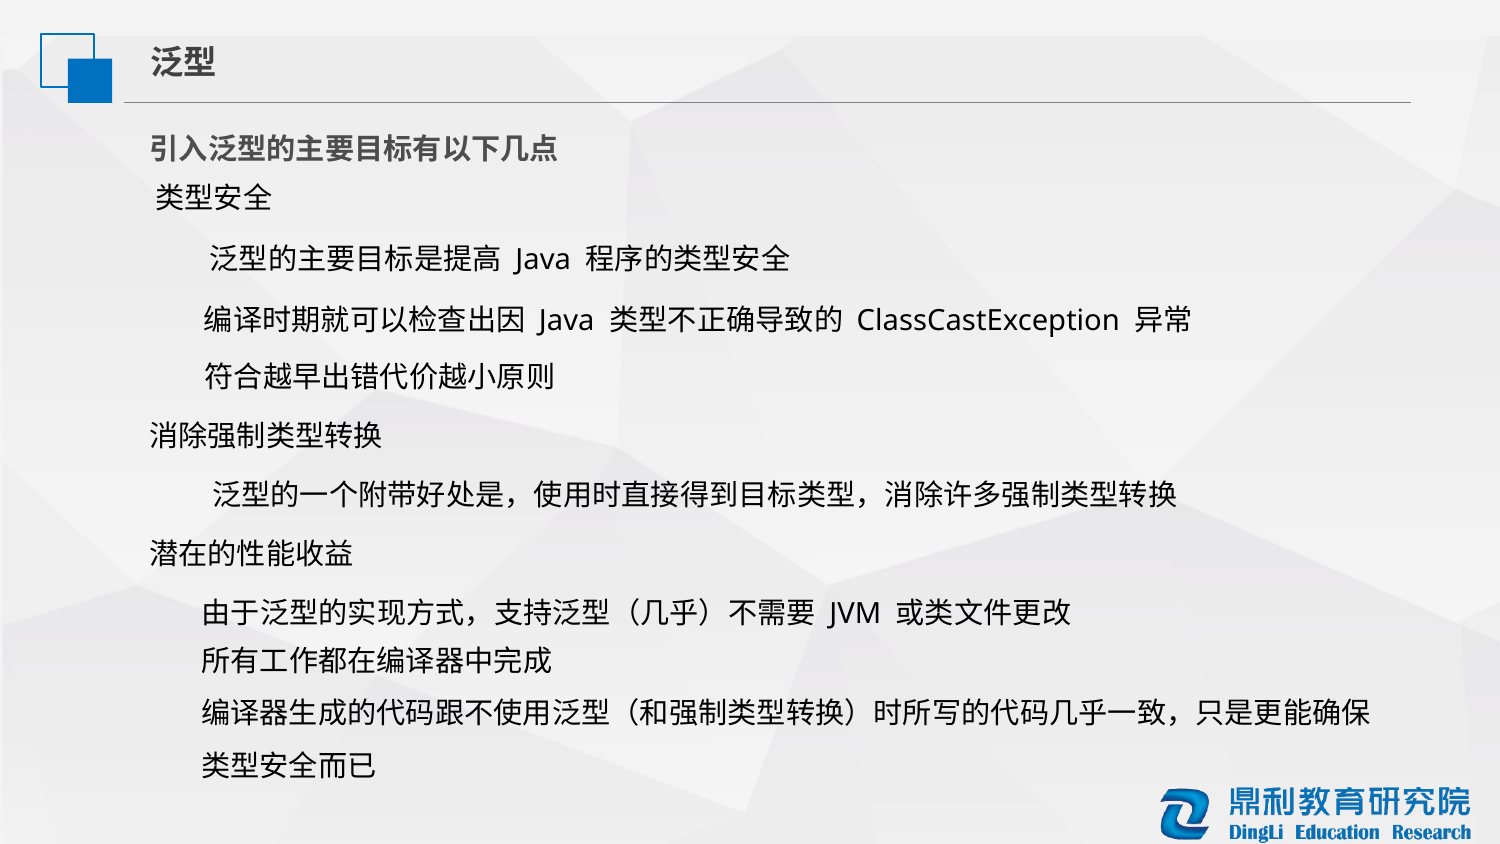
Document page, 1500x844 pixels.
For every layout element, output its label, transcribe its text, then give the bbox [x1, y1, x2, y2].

text_box 泛型 [135, 33, 232, 89]
text_box 潜在的性能收益 [134, 528, 886, 578]
picture [42, 36, 93, 86]
text_box 符合越早出错代价越小原则 [189, 350, 941, 401]
text_box 编译时期就可以检查出因 Java 类型不正确导致的 ClassCastException 异常 [189, 293, 1495, 344]
text_box 泛型的主要目标是提高 Java 程序的类型安全 [194, 232, 946, 283]
text_box 类型安全 [140, 172, 892, 222]
text_box 泛型的一个附带好处是，使用时直接得到目标类型，消除许多强制类型转换 [197, 469, 1471, 519]
picture [2, 36, 1500, 844]
text_box 消除强制类型转换 [134, 410, 886, 460]
text_box 所有工作都在编译器中完成 [186, 634, 938, 669]
text_box 编译器生成的代码跟不使用泛型（和强制类型转换）时所写的代码几乎一致，只是更能确保类型安全而已 [186, 669, 1412, 790]
text_box 由于泛型的实现方式，支持泛型（几乎）不需要 JVM 或类文件更改 [186, 587, 1495, 637]
text_box 引入泛型的主要目标有以下几点 [135, 123, 887, 173]
